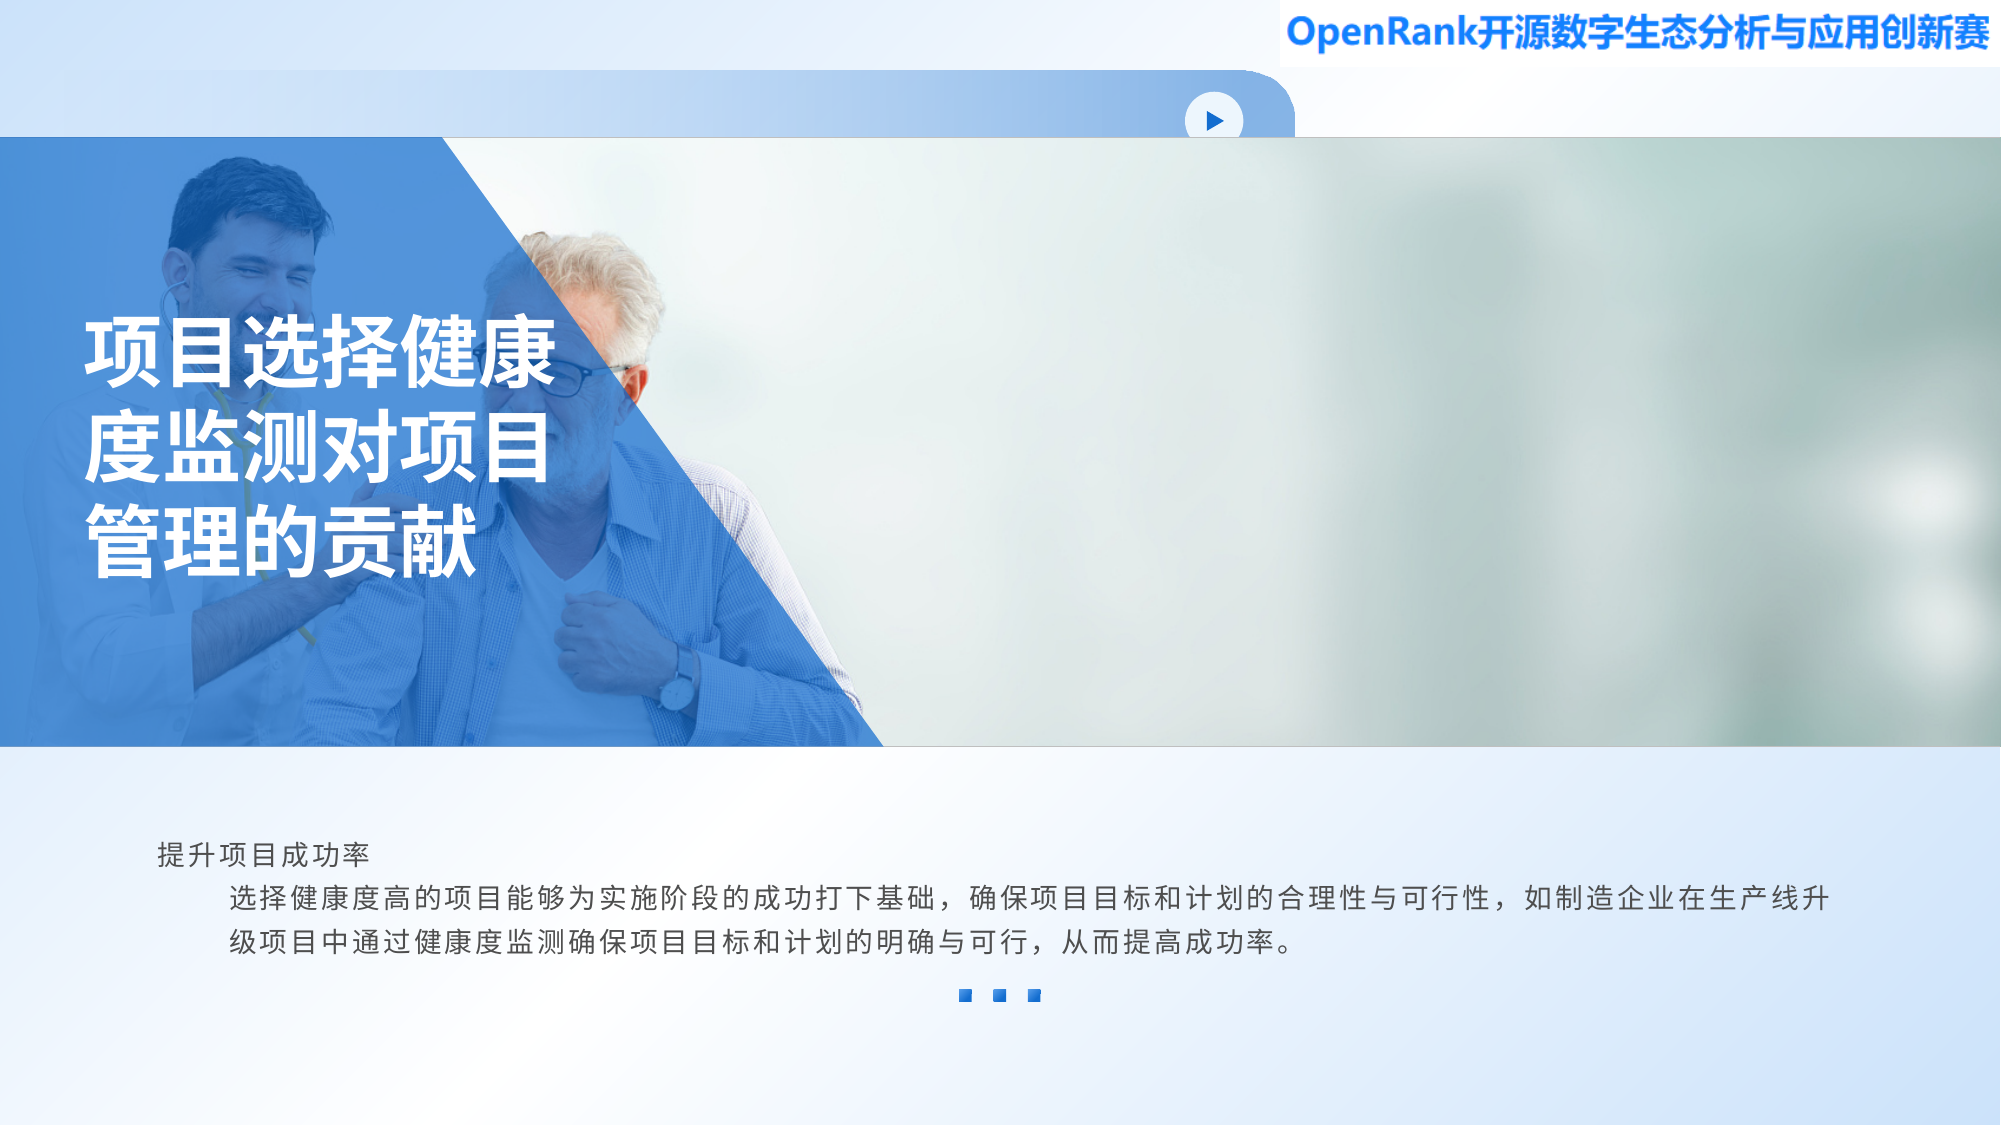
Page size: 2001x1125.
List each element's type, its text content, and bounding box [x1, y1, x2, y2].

text_box [958, 988, 973, 1003]
picture [1280, 0, 2000, 68]
picture [0, 137, 2001, 747]
text_box 提升项目成功率 选择健康度高的项目能够为实施阶段的成功打下基础，确保项目目标和计划的合理性与可行性，如制造企业在生产线升级项目中通过健康度监测确保项目目标和计划的明确与可行，从而提高成功率。 [157, 827, 1842, 959]
text_box [993, 988, 1007, 1003]
text_box [1027, 988, 1041, 1003]
